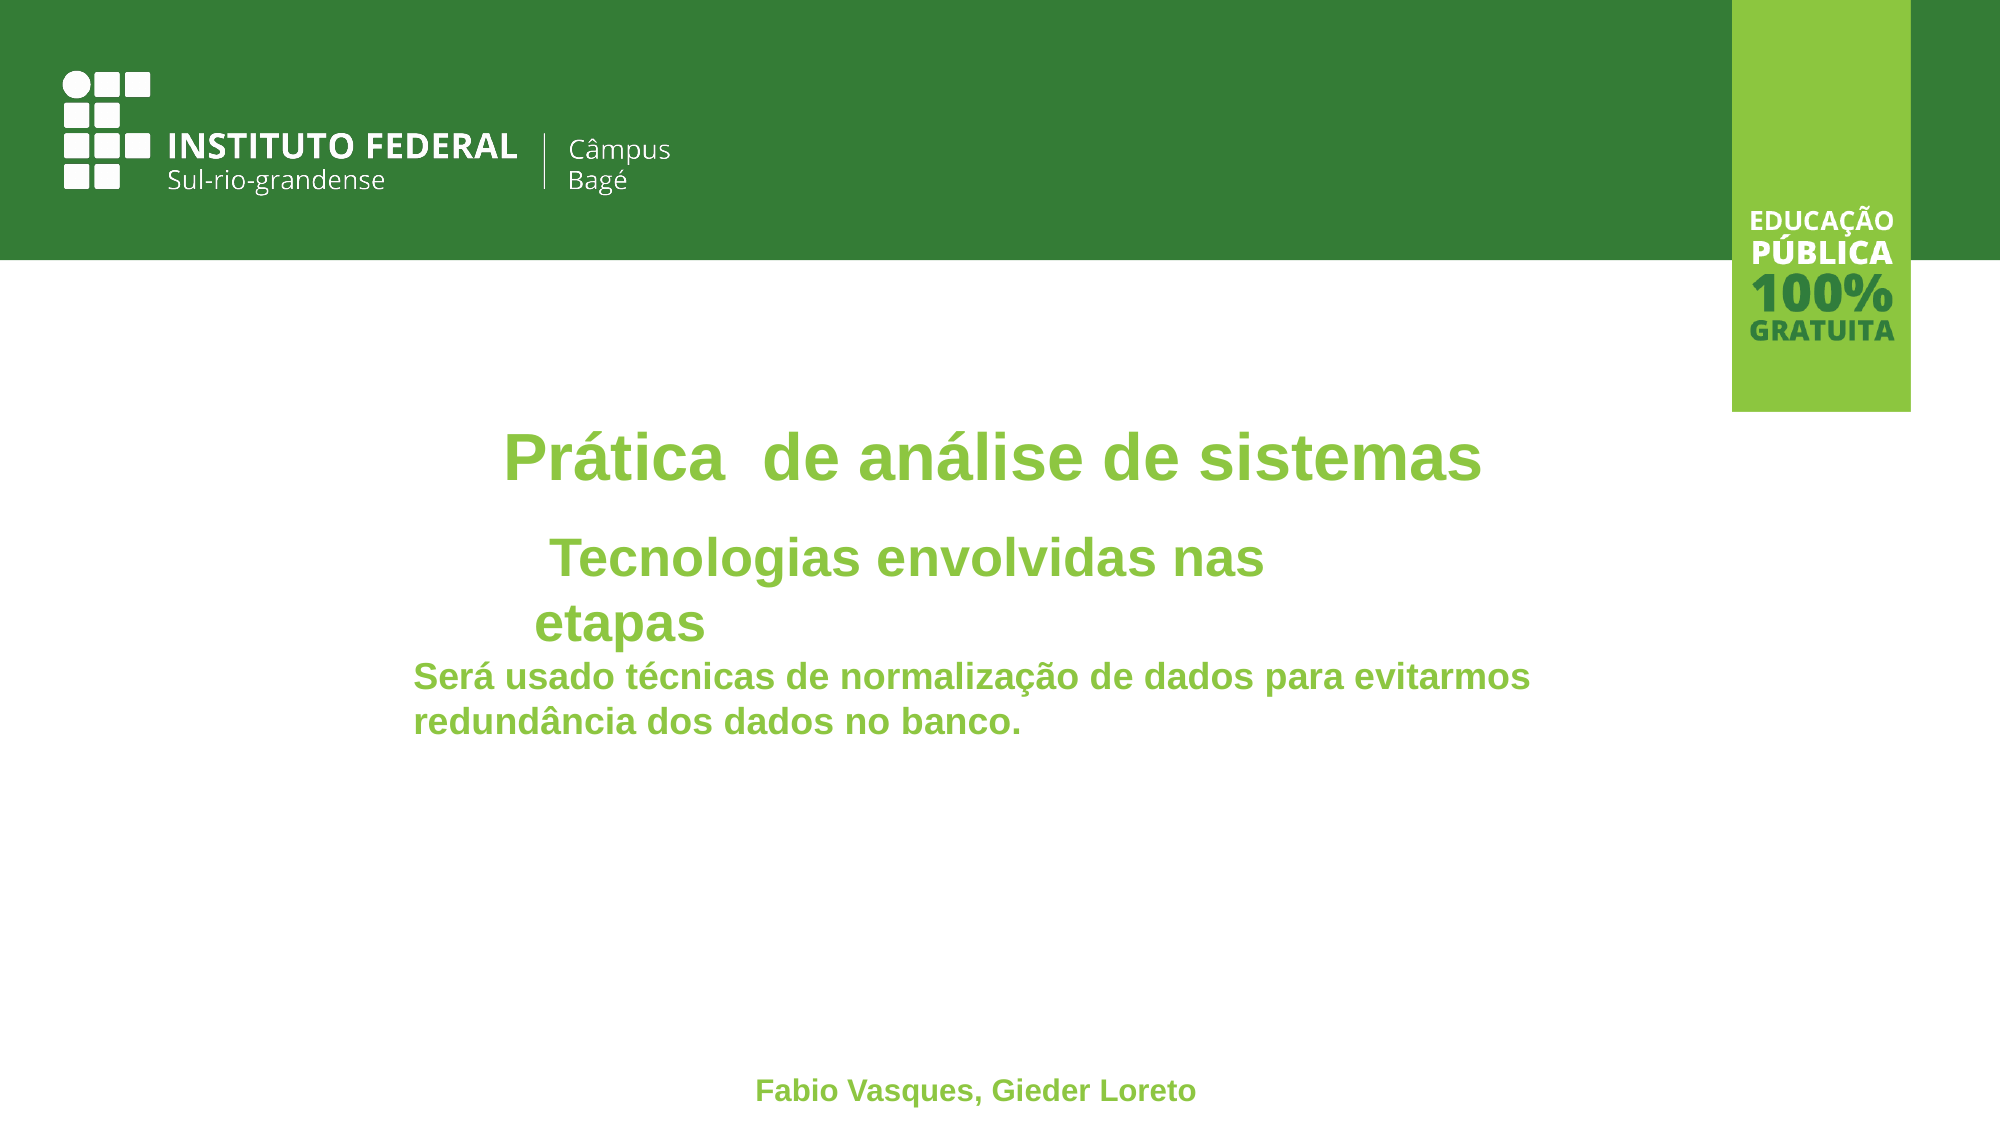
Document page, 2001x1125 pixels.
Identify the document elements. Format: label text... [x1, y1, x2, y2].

text_box Tecnologias envolvidas nas etapas [519, 515, 1470, 591]
text_box Prática de análise de sistemas [377, 361, 1611, 532]
picture [1732, 0, 1911, 412]
text_box Será usado técnicas de normalização de dados para evitarmos redundância dos dados no banco. [413, 652, 1725, 862]
text_box [0, 0, 1730, 261]
picture [38, 46, 695, 214]
text_box [1912, 0, 2000, 261]
text_box Fabio Vasques, Gieder Loreto [59, 1062, 1885, 1125]
